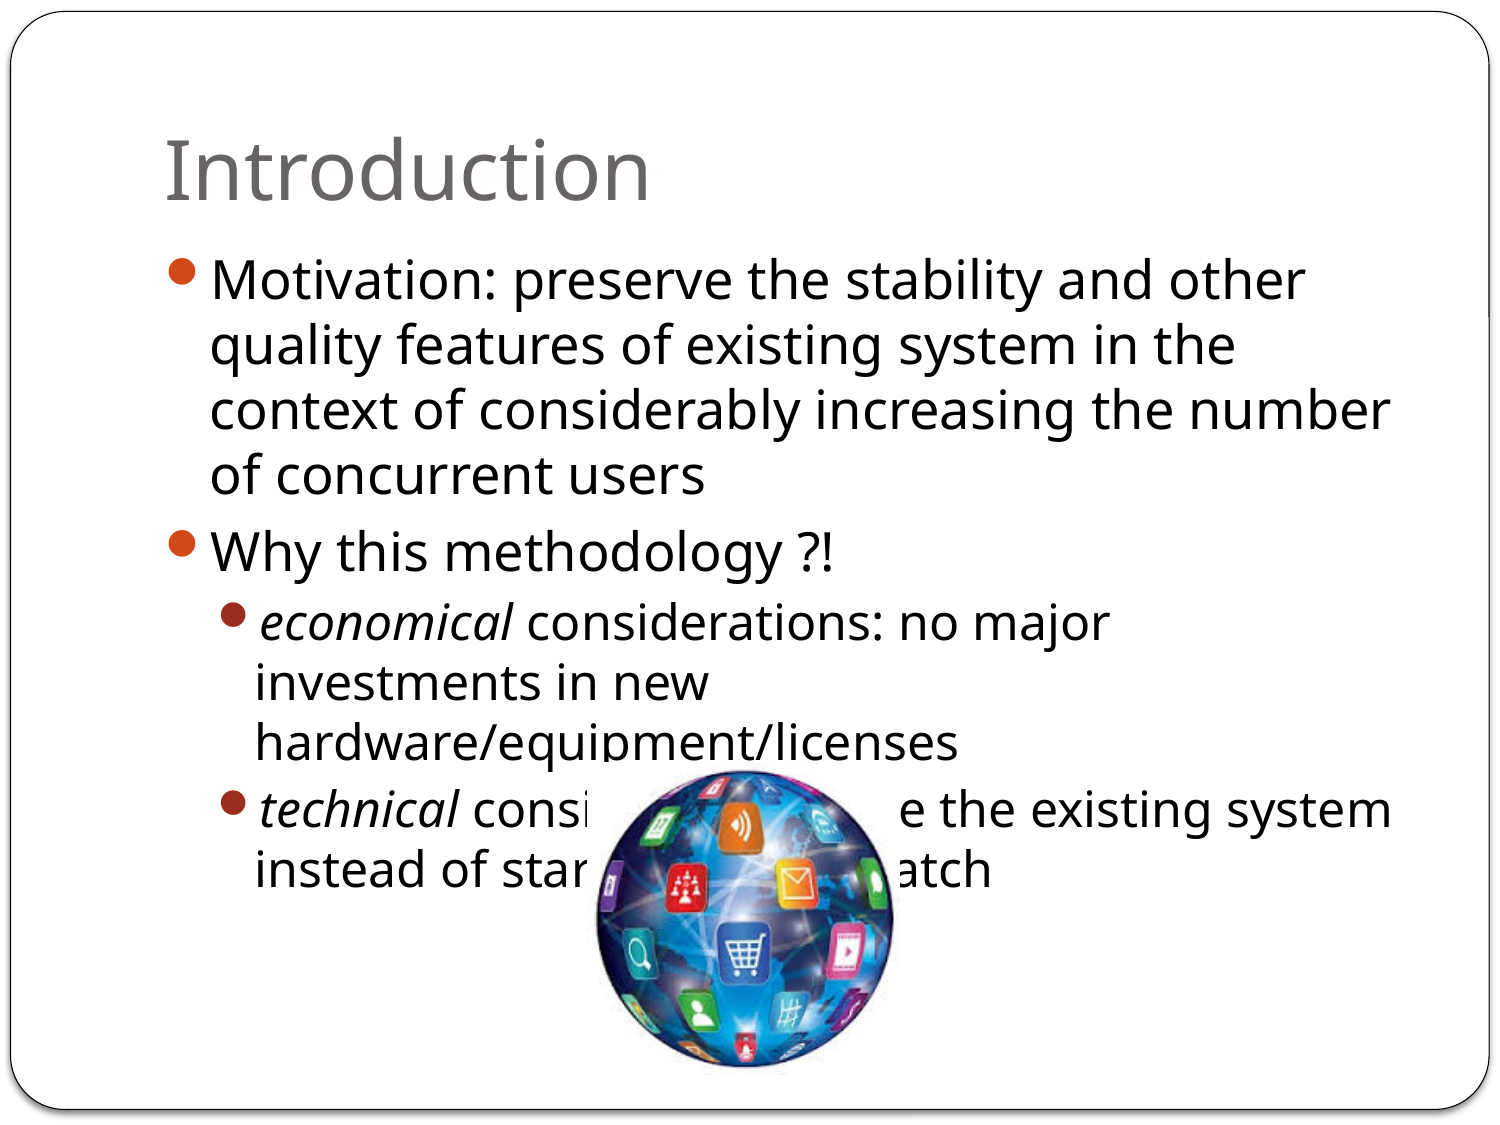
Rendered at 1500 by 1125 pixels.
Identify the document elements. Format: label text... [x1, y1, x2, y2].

title Introduction [150, 45, 1425, 233]
list Motivation: preserve the stability and other quality features of existing system in the context of considerably increasing the number of concurrent users Why this methodology ?! economical considerations: no major investments in new hardware/equipment/licenses technical considerations: use the existing system instead of starting from scratch [150, 237, 1425, 988]
picture [587, 762, 901, 1076]
